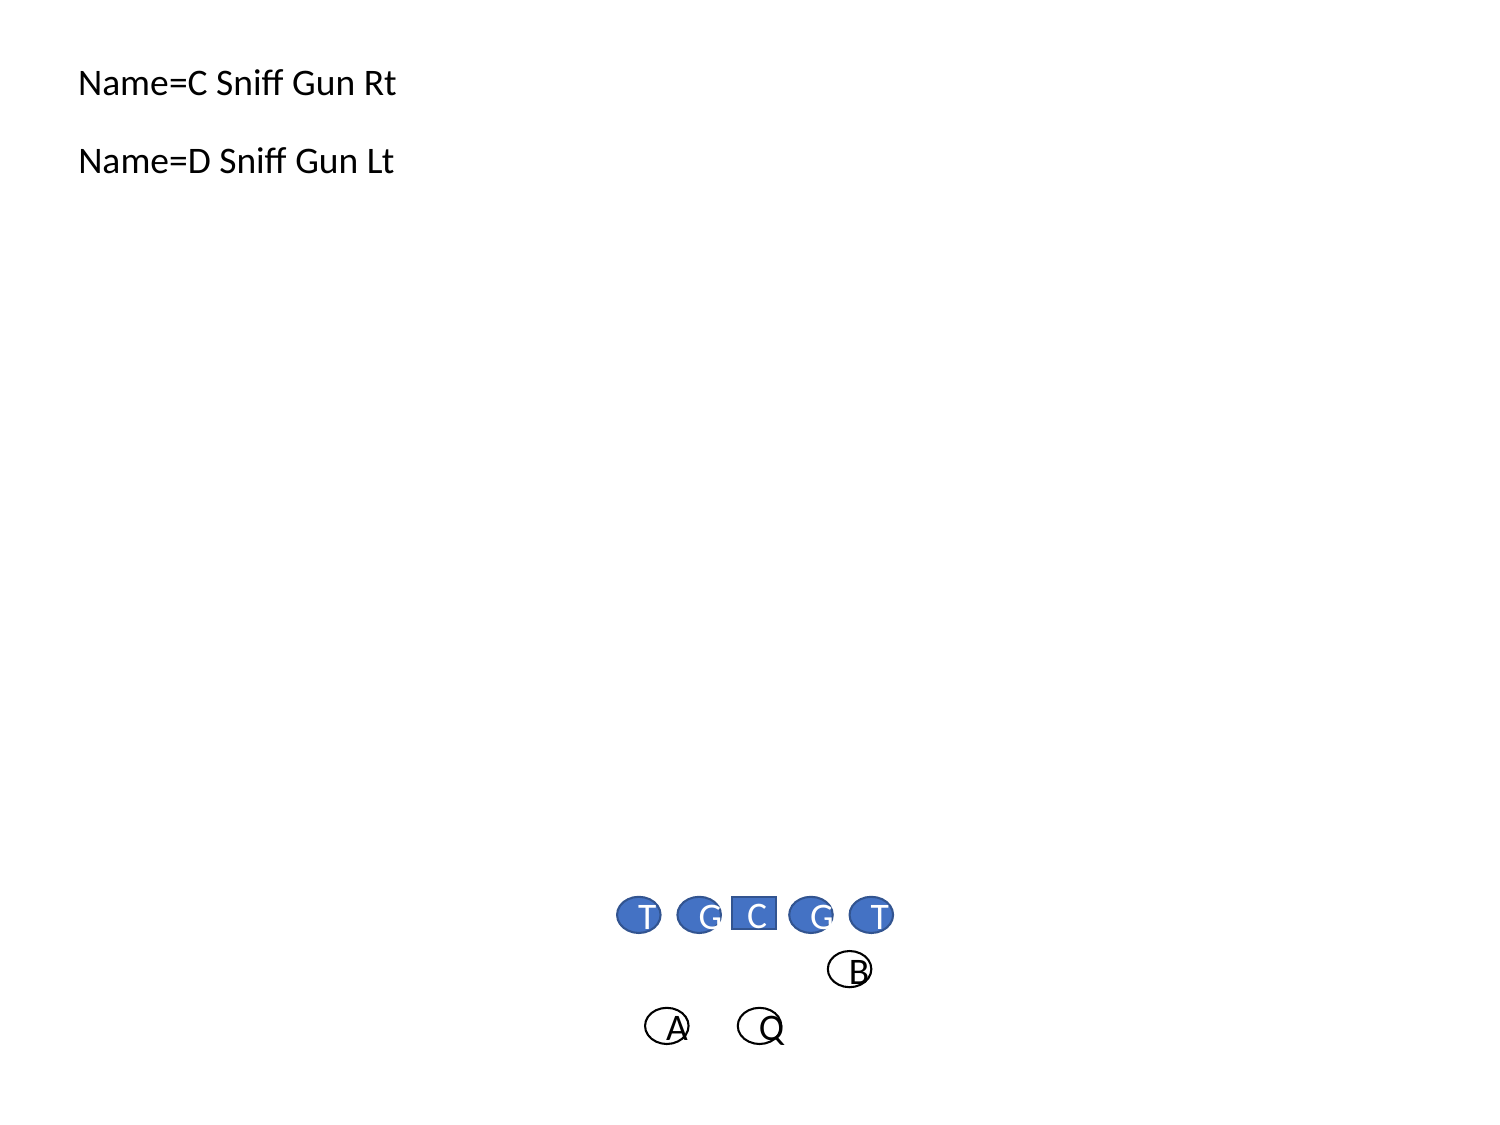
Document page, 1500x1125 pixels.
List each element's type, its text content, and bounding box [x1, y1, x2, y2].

text_box Name=C Sniff Gun Rt [63, 50, 412, 111]
text_box Q [736, 1006, 783, 1046]
text_box A [644, 1006, 690, 1046]
text_box G [788, 895, 834, 935]
text_box B [826, 949, 873, 989]
text_box Name=D Sniff Gun Lt [63, 128, 410, 189]
text_box C [731, 896, 777, 930]
text_box T [616, 895, 662, 935]
text_box G [676, 895, 722, 935]
text_box T [848, 895, 895, 935]
